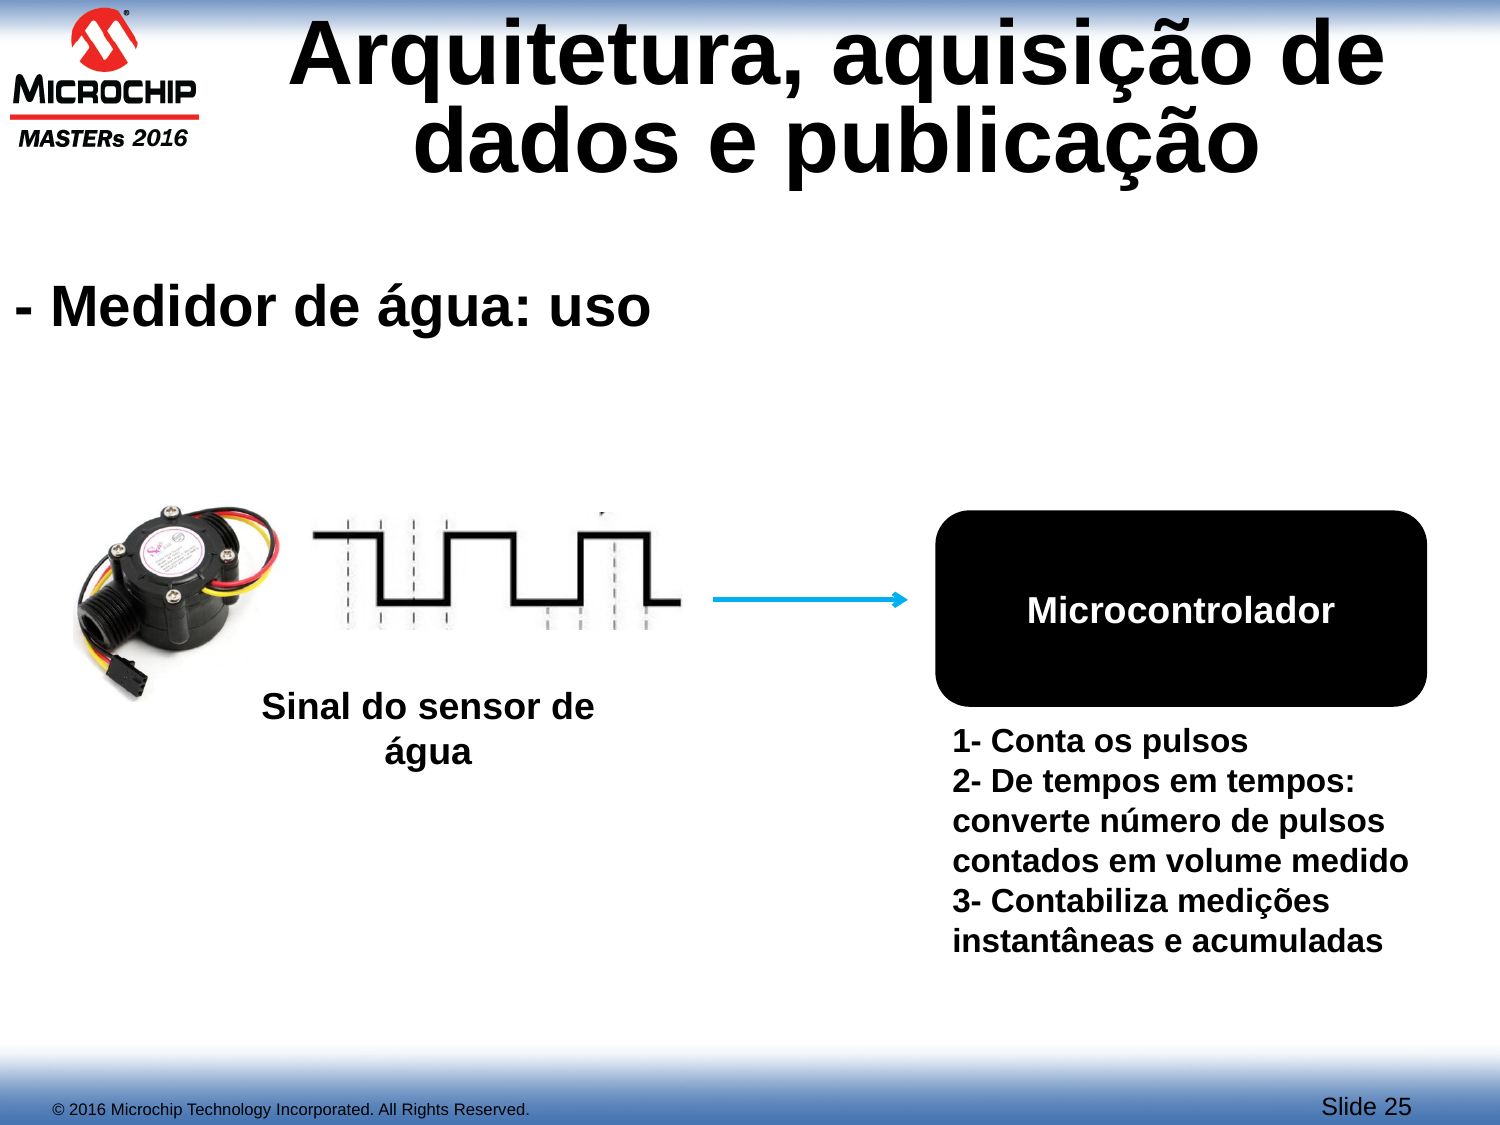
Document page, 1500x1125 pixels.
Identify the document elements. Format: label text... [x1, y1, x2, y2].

title Arquitetura, aquisição de dados e publicação [199, 50, 1476, 155]
text_box 1- Conta os pulsos 2- De tempos em tempos: converte número de pulsos contados em volume medido 3- Contabiliza medições instantâneas e acumuladas [937, 711, 1446, 966]
text_box Sinal do sensor de água [227, 674, 629, 780]
text_box - Medidor de água: uso [0, 260, 1498, 346]
text_box Microcontrolador [935, 510, 1428, 707]
picture [0, 0, 1500, 1125]
